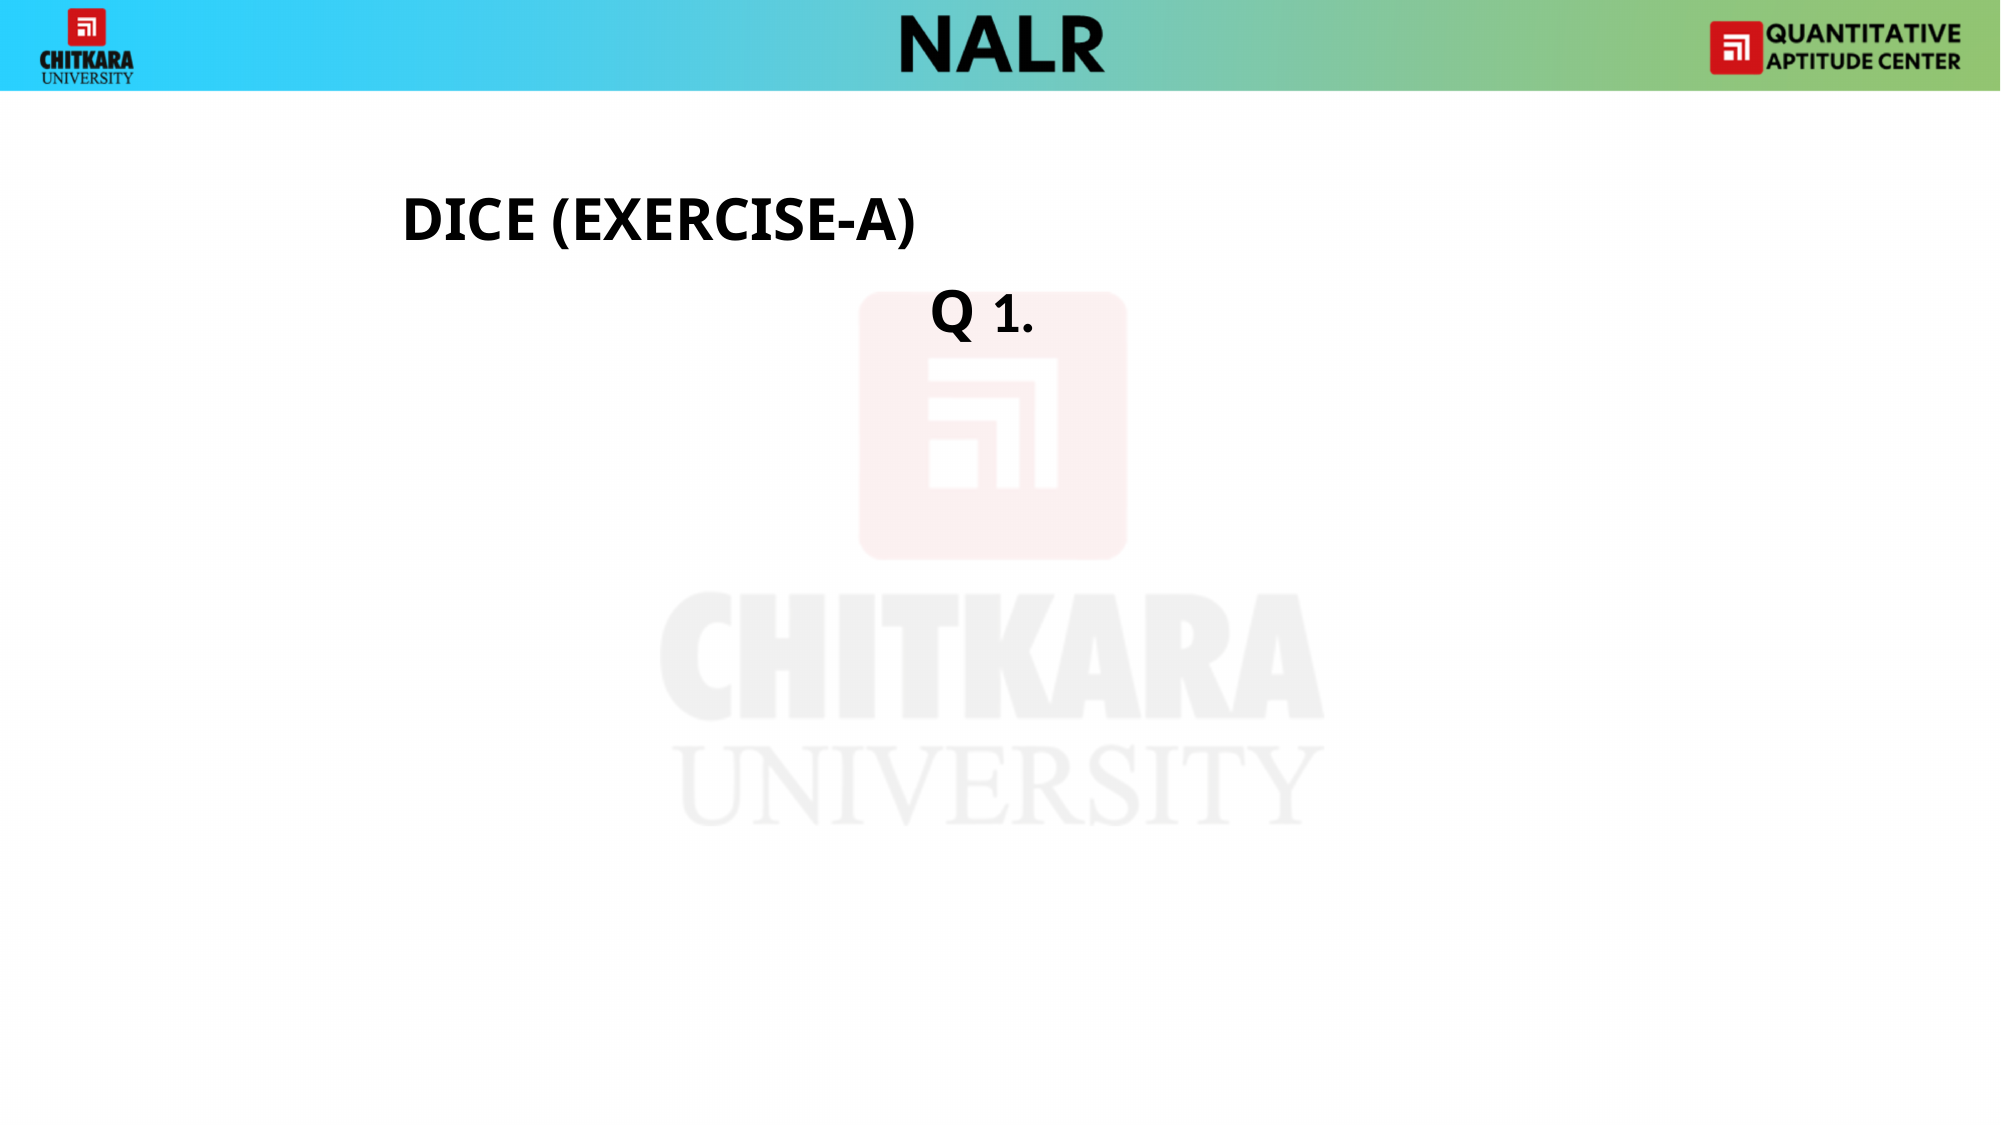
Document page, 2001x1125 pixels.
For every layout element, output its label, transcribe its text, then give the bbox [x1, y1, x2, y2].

list DICE (EXERCISE-A) Q 1. [33, 175, 1959, 1053]
picture [0, 0, 2001, 1125]
